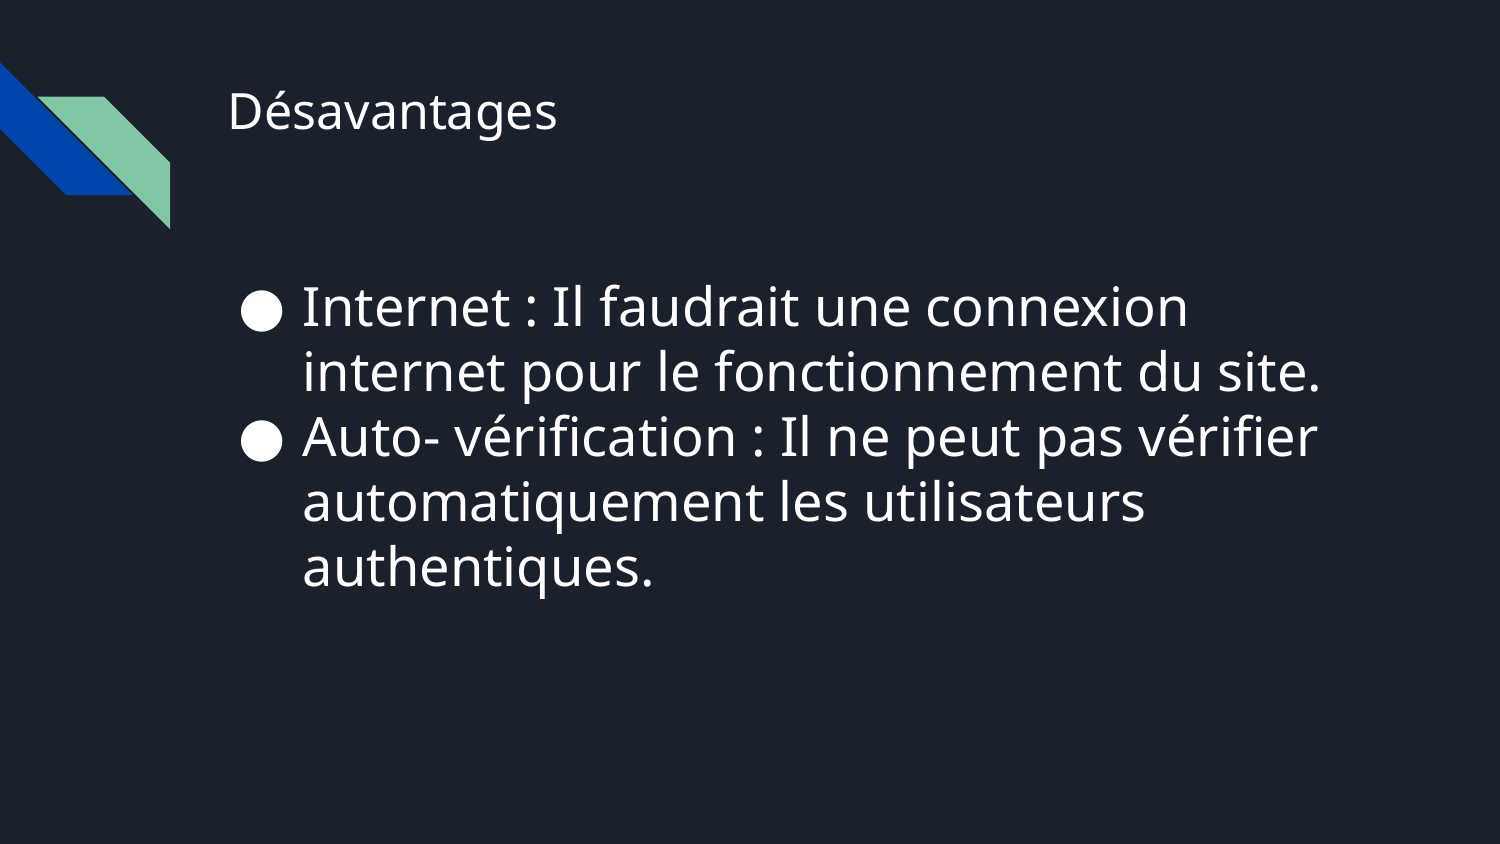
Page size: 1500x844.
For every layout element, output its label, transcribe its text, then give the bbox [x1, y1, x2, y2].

title Désavantages [212, 64, 1368, 215]
list Internet : Il faudrait une connexion internet pour le fonctionnement du site. Auto- vérification : Il ne peut pas vérifier automatiquement les utilisateurs authentiques. [212, 257, 1368, 735]
